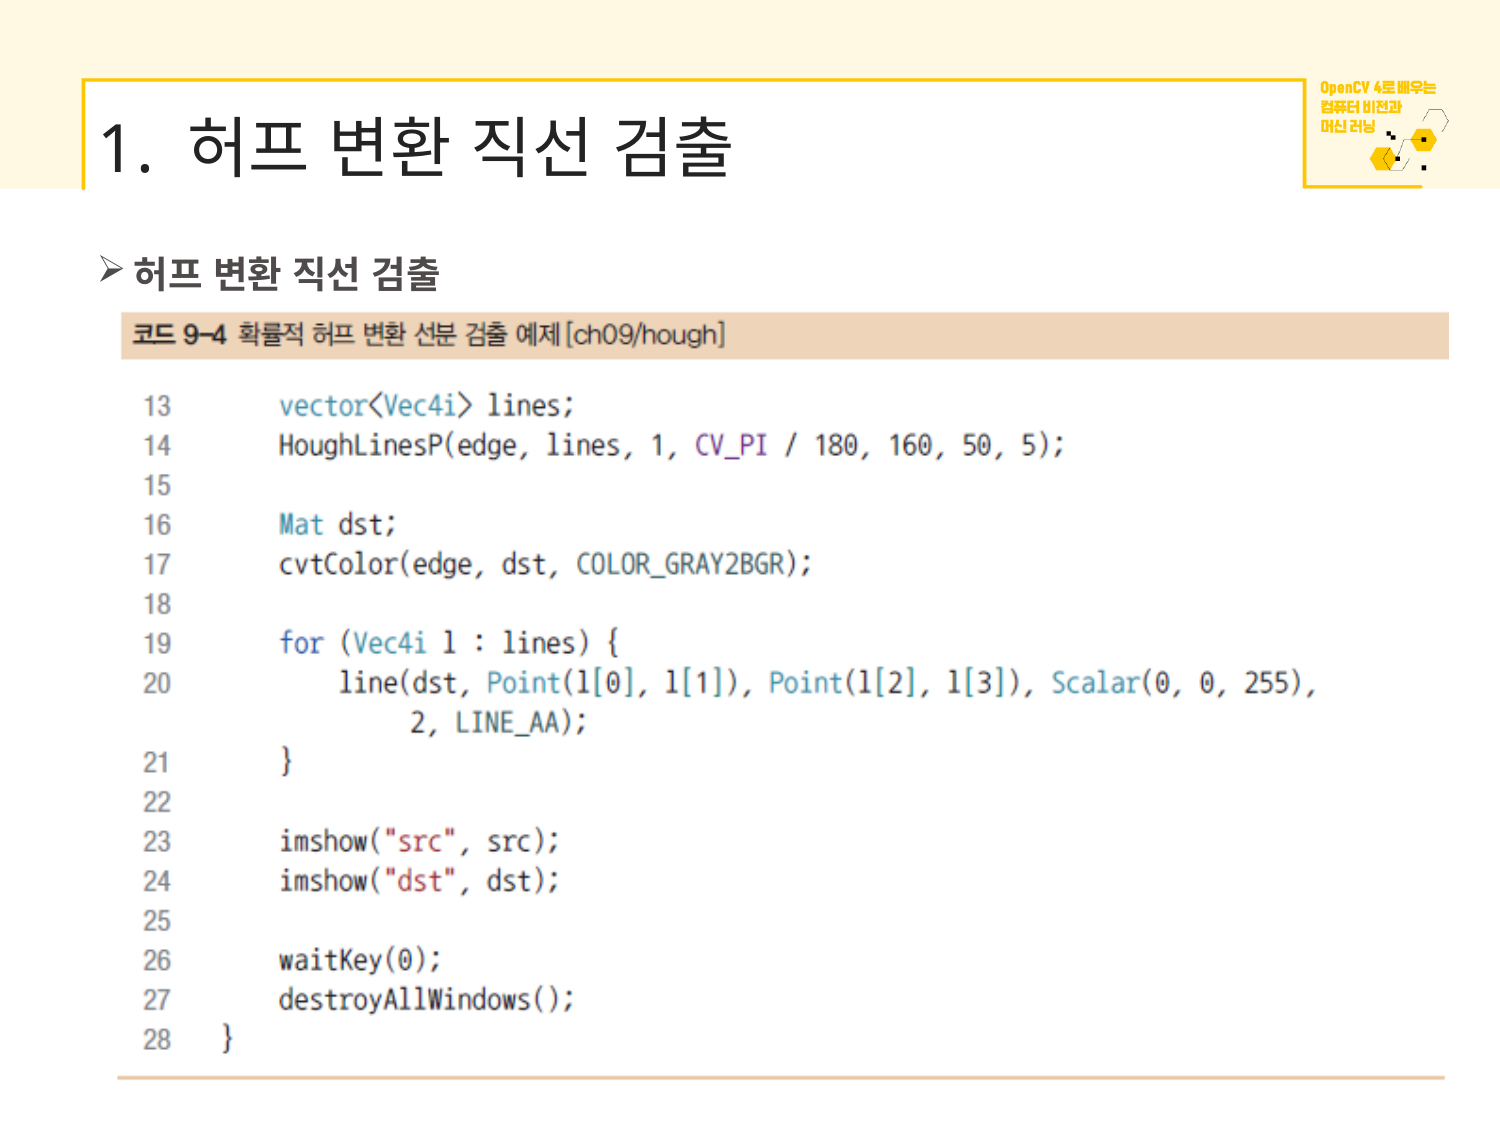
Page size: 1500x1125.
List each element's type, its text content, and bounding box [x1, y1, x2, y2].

title 1. 허프 변환 직선 검출 [82, 61, 1413, 193]
picture [0, 0, 1500, 1125]
list 허프 변환 직선 검출 [81, 239, 1412, 1054]
